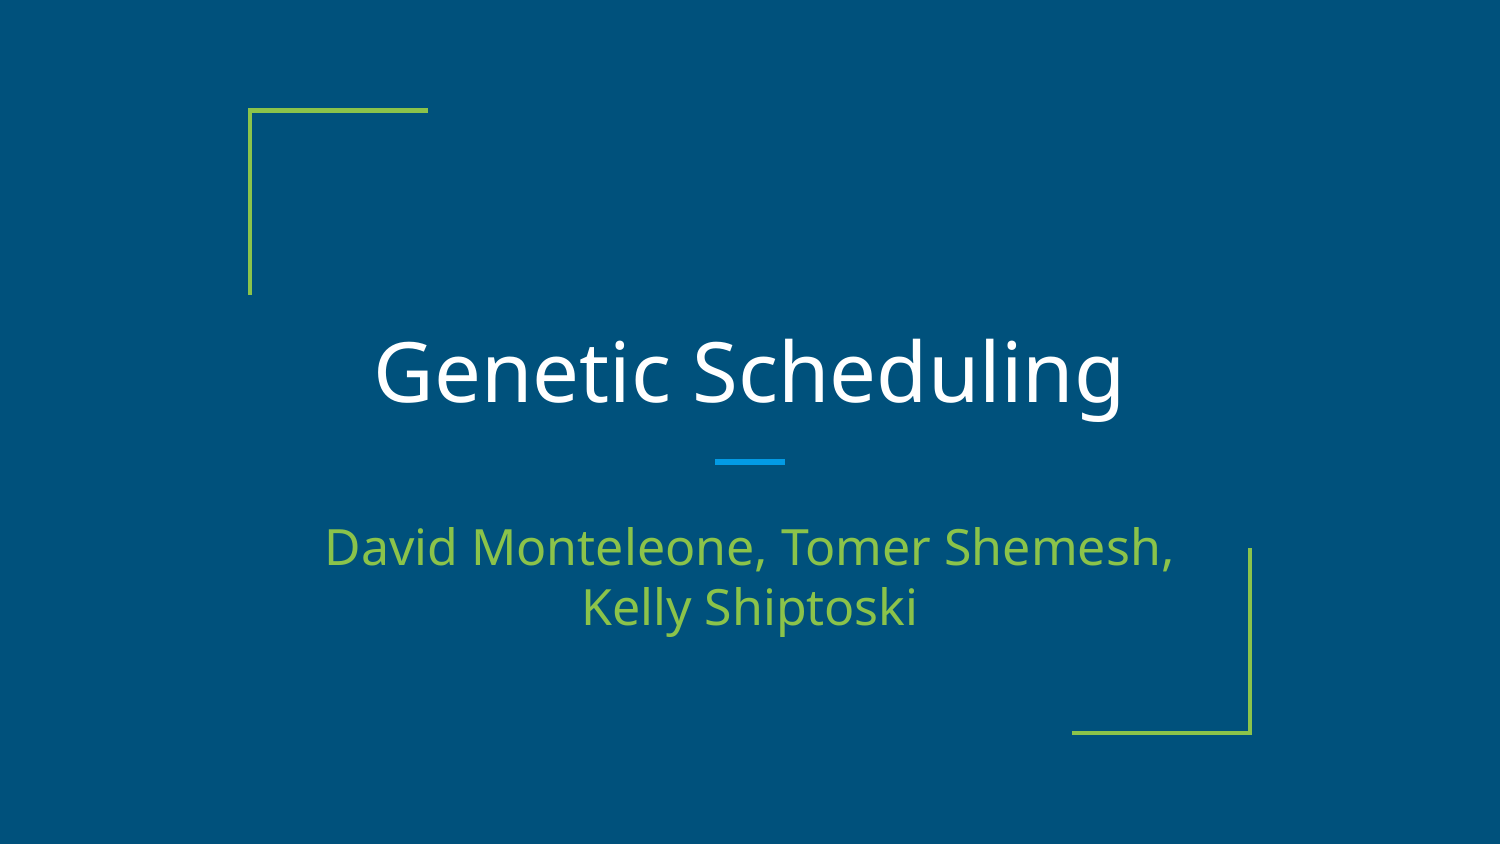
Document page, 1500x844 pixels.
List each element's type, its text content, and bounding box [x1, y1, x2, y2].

subtitle David Monteleone, Tomer Shemesh, Kelly Shiptoski [275, 500, 1225, 650]
title Genetic Scheduling [275, 195, 1225, 435]
